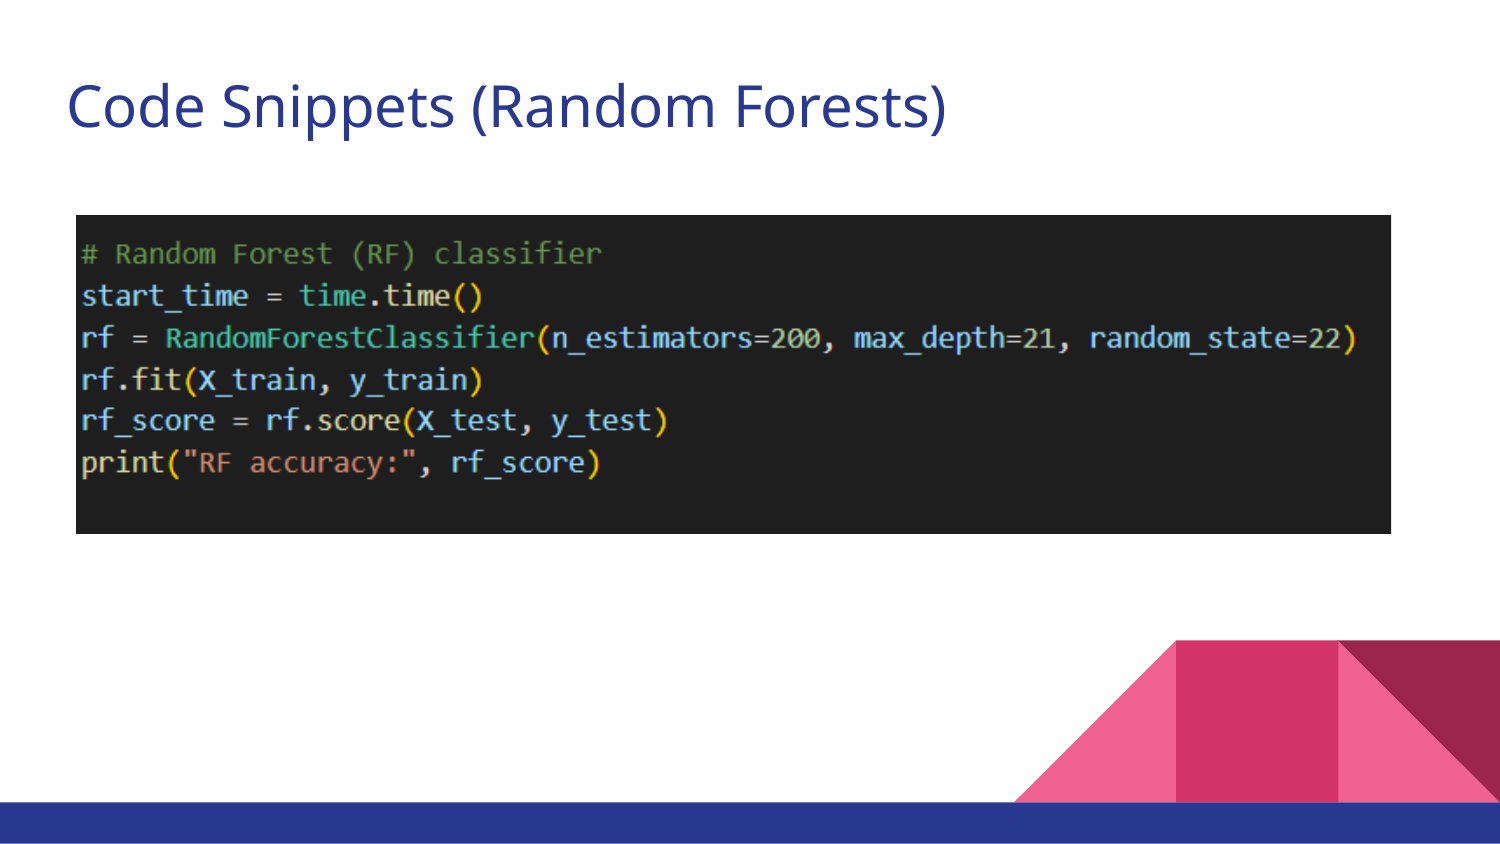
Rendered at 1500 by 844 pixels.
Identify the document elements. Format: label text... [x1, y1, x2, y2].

picture [75, 215, 1392, 534]
title Code Snippets (Random Forests) [51, 54, 1449, 155]
